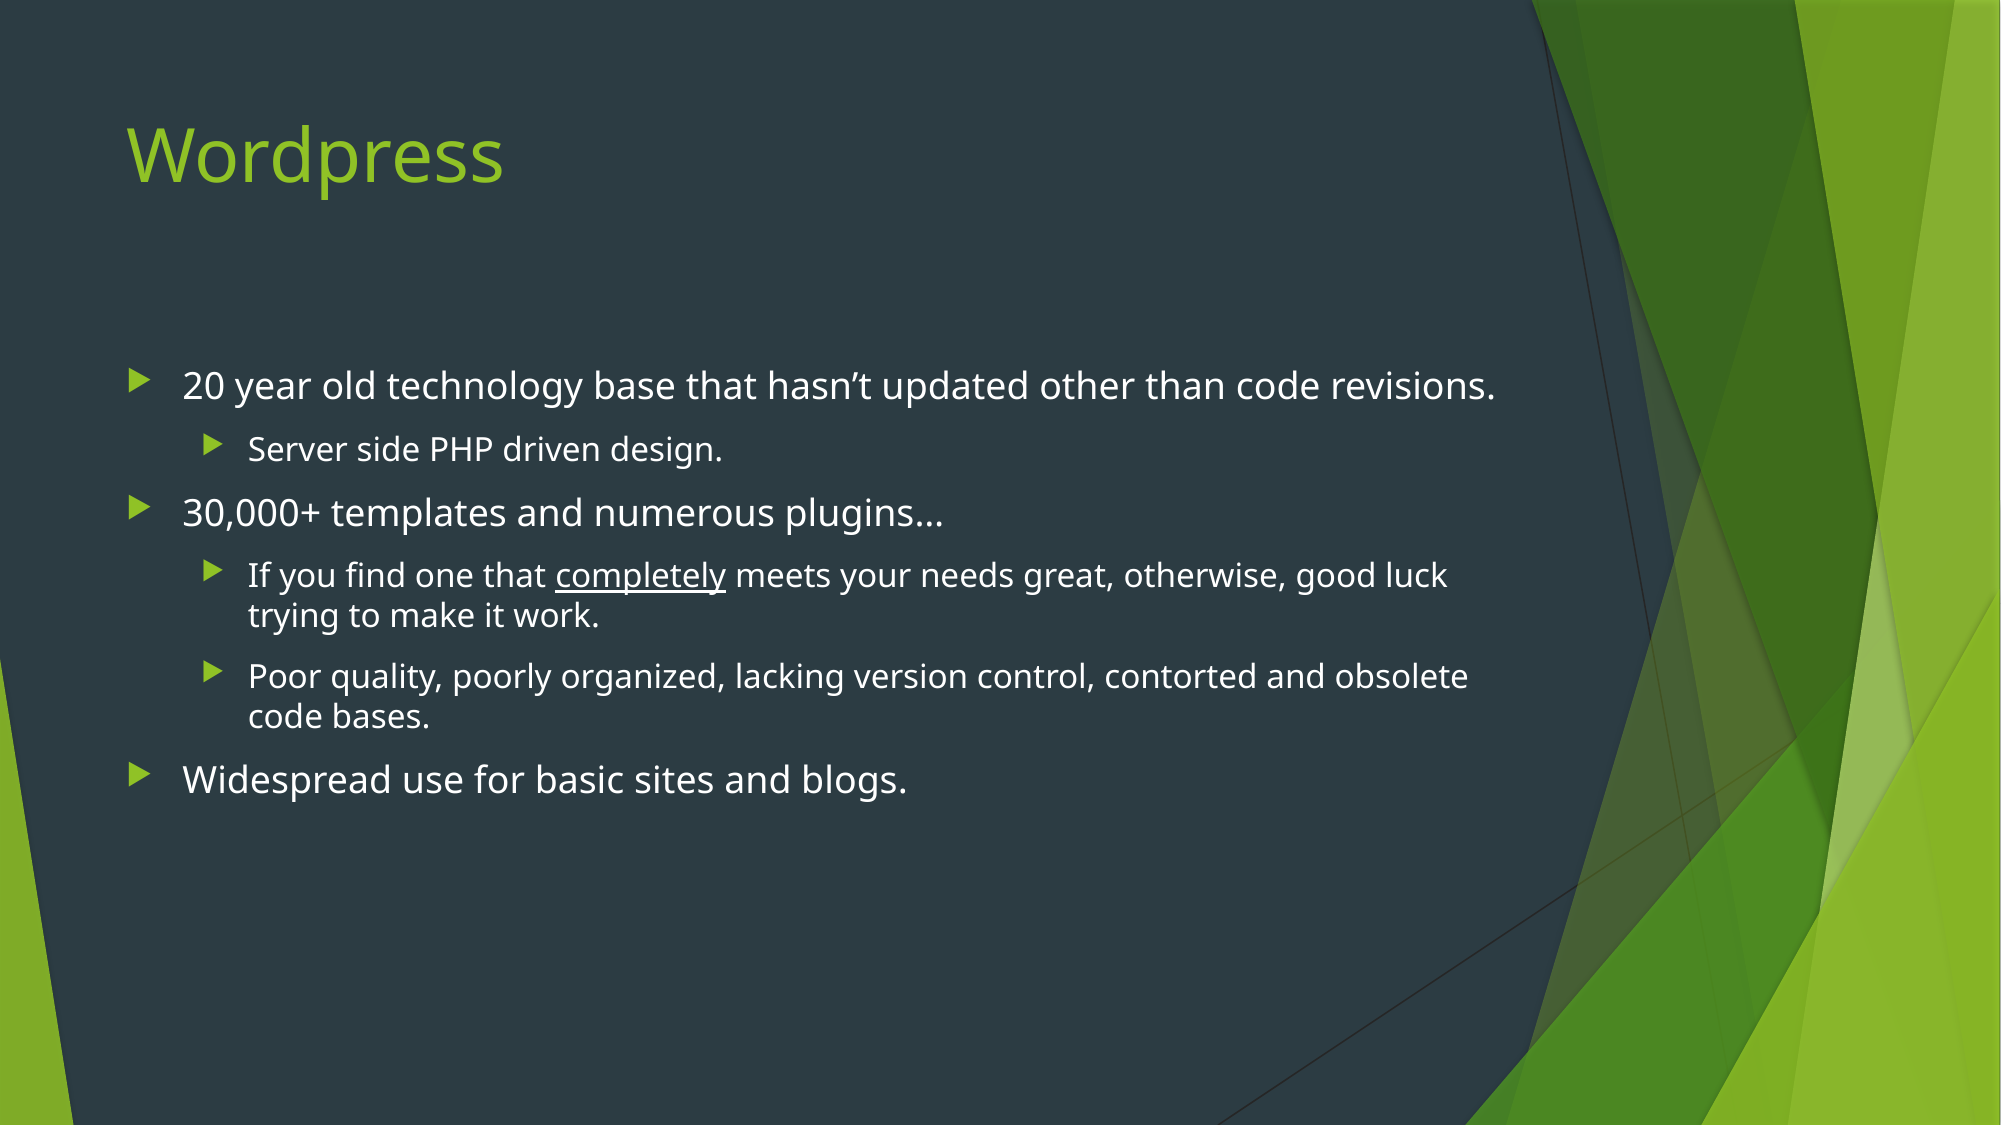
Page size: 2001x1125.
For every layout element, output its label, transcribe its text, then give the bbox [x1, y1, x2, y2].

title Wordpress [111, 99, 1522, 317]
list 20 year old technology base that hasn’t updated other than code revisions. Server side PHP driven design. 30,000+ templates and numerous plugins… If you find one that completely meets your needs great, otherwise, good luck trying to make it work. Poor quality, poorly organized, lacking version control, contorted and obsolete code bases. Widespread use for basic sites and blogs. [111, 354, 1522, 992]
